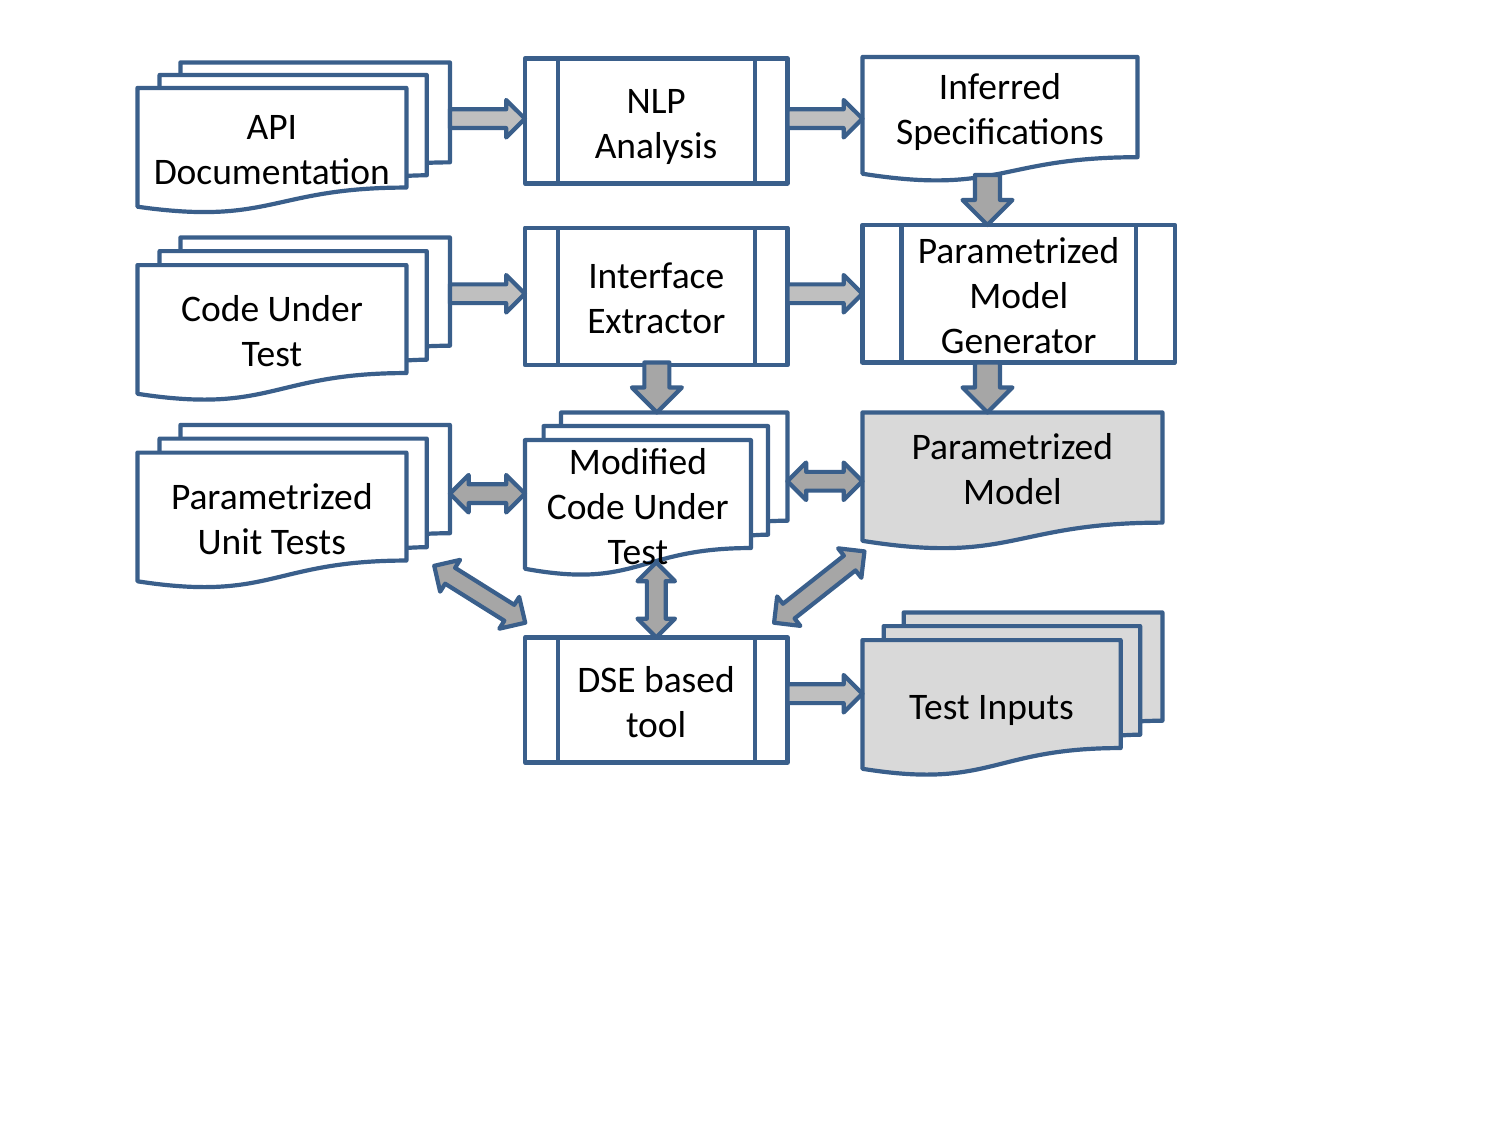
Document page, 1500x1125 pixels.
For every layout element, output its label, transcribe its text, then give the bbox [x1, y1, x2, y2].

text_box [772, 546, 867, 628]
text_box [960, 172, 1015, 228]
text_box Parametrized Model Generator [860, 223, 1177, 365]
text_box NLP Analysis [523, 56, 790, 186]
text_box Code Under Test [135, 235, 453, 402]
text_box [785, 673, 865, 715]
text_box [447, 98, 528, 140]
text_box [447, 273, 528, 315]
text_box Parametrized Unit Tests [135, 422, 453, 590]
text_box DSE based tool [523, 635, 790, 765]
text_box [447, 473, 528, 515]
text_box Interface Extractor [523, 226, 790, 367]
text_box [785, 98, 865, 140]
text_box Test Inputs [860, 610, 1165, 777]
text_box [960, 360, 1015, 415]
text_box [629, 360, 684, 415]
text_box API Documentation [135, 60, 453, 215]
text_box [635, 560, 677, 640]
text_box [432, 557, 528, 631]
text_box Inferred Specifications [860, 54, 1140, 183]
text_box [785, 460, 865, 502]
text_box Parametrized Model [860, 410, 1165, 551]
text_box [785, 273, 865, 315]
text_box Modified Code Under Test [522, 410, 790, 577]
